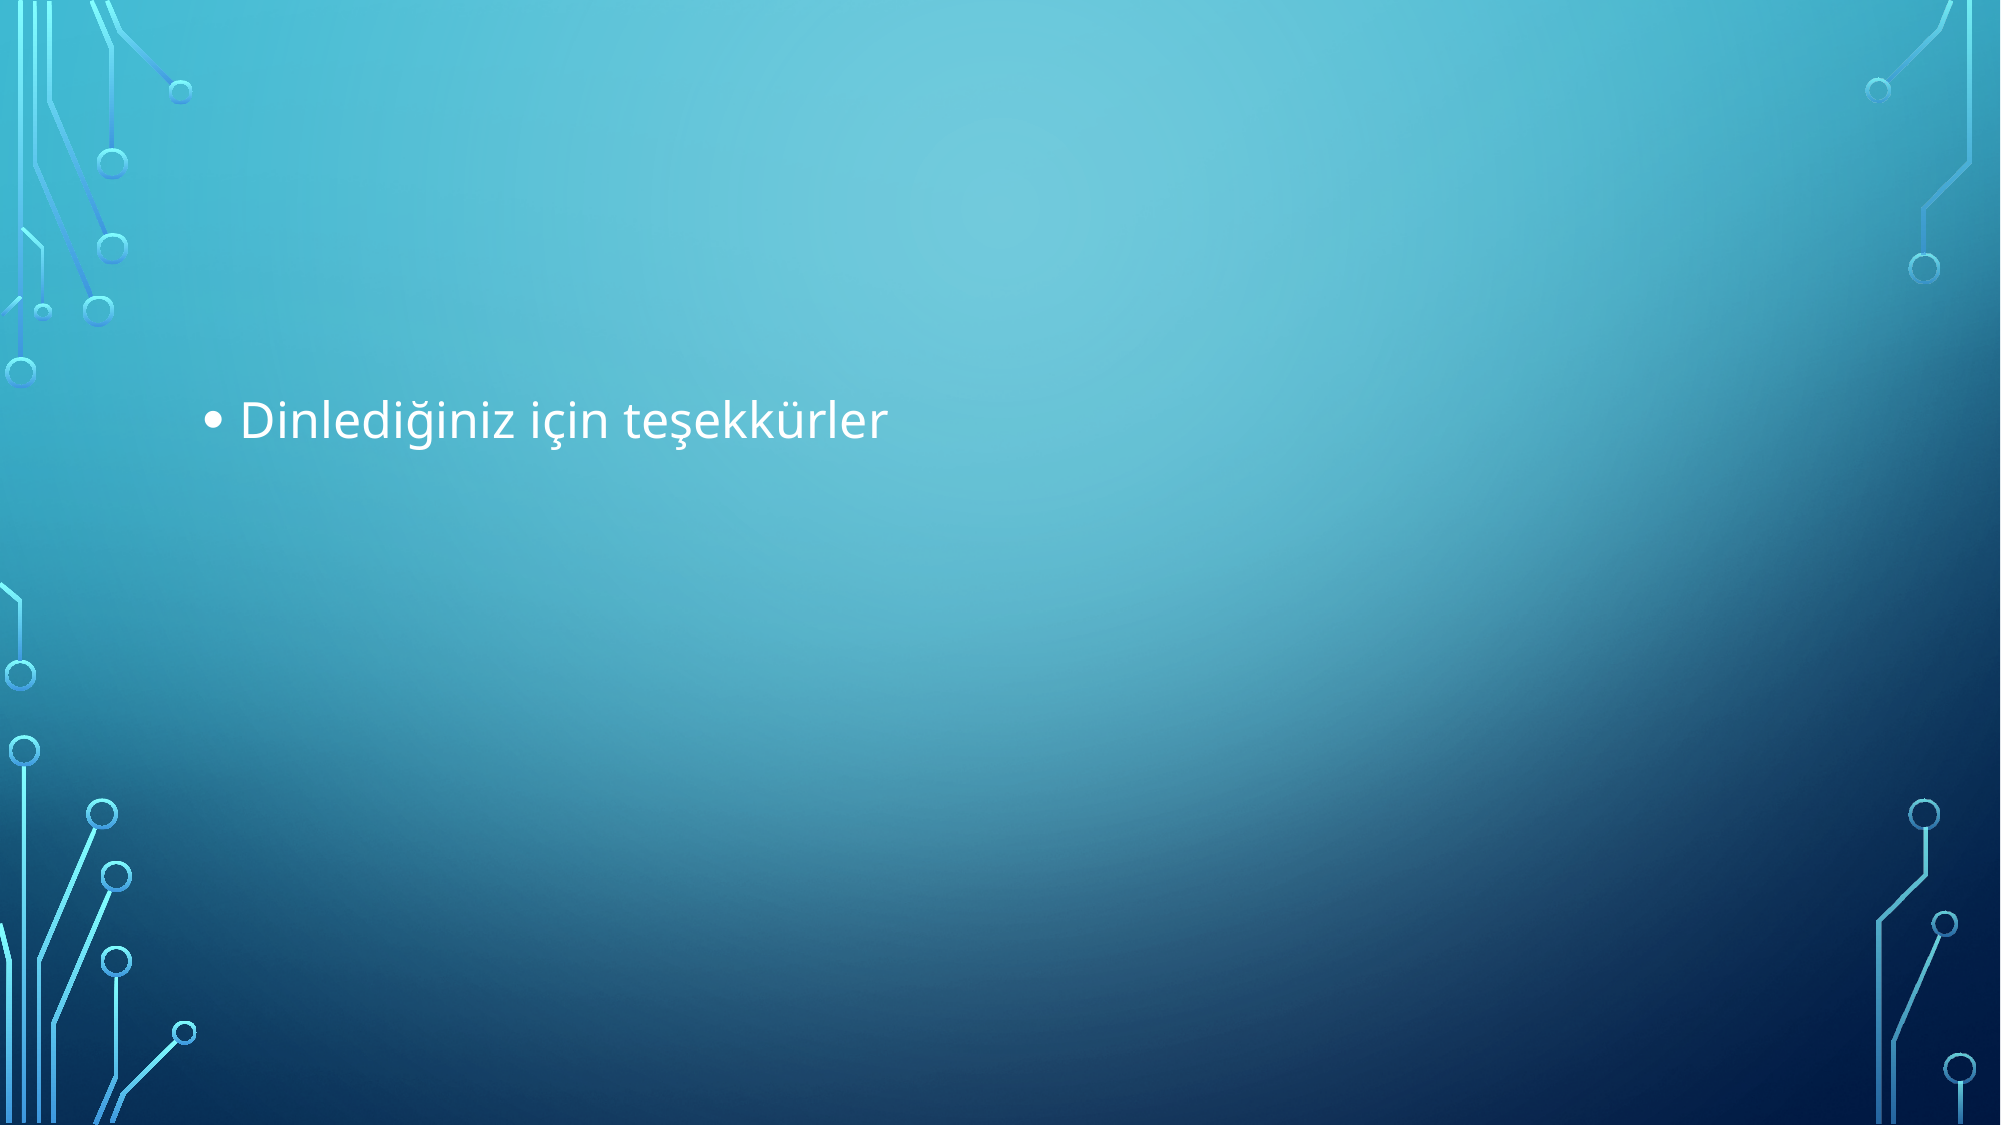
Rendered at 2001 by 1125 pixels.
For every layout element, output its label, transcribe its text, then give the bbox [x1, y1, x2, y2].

list Dinlediğiniz için teşekkürler [187, 369, 1813, 950]
